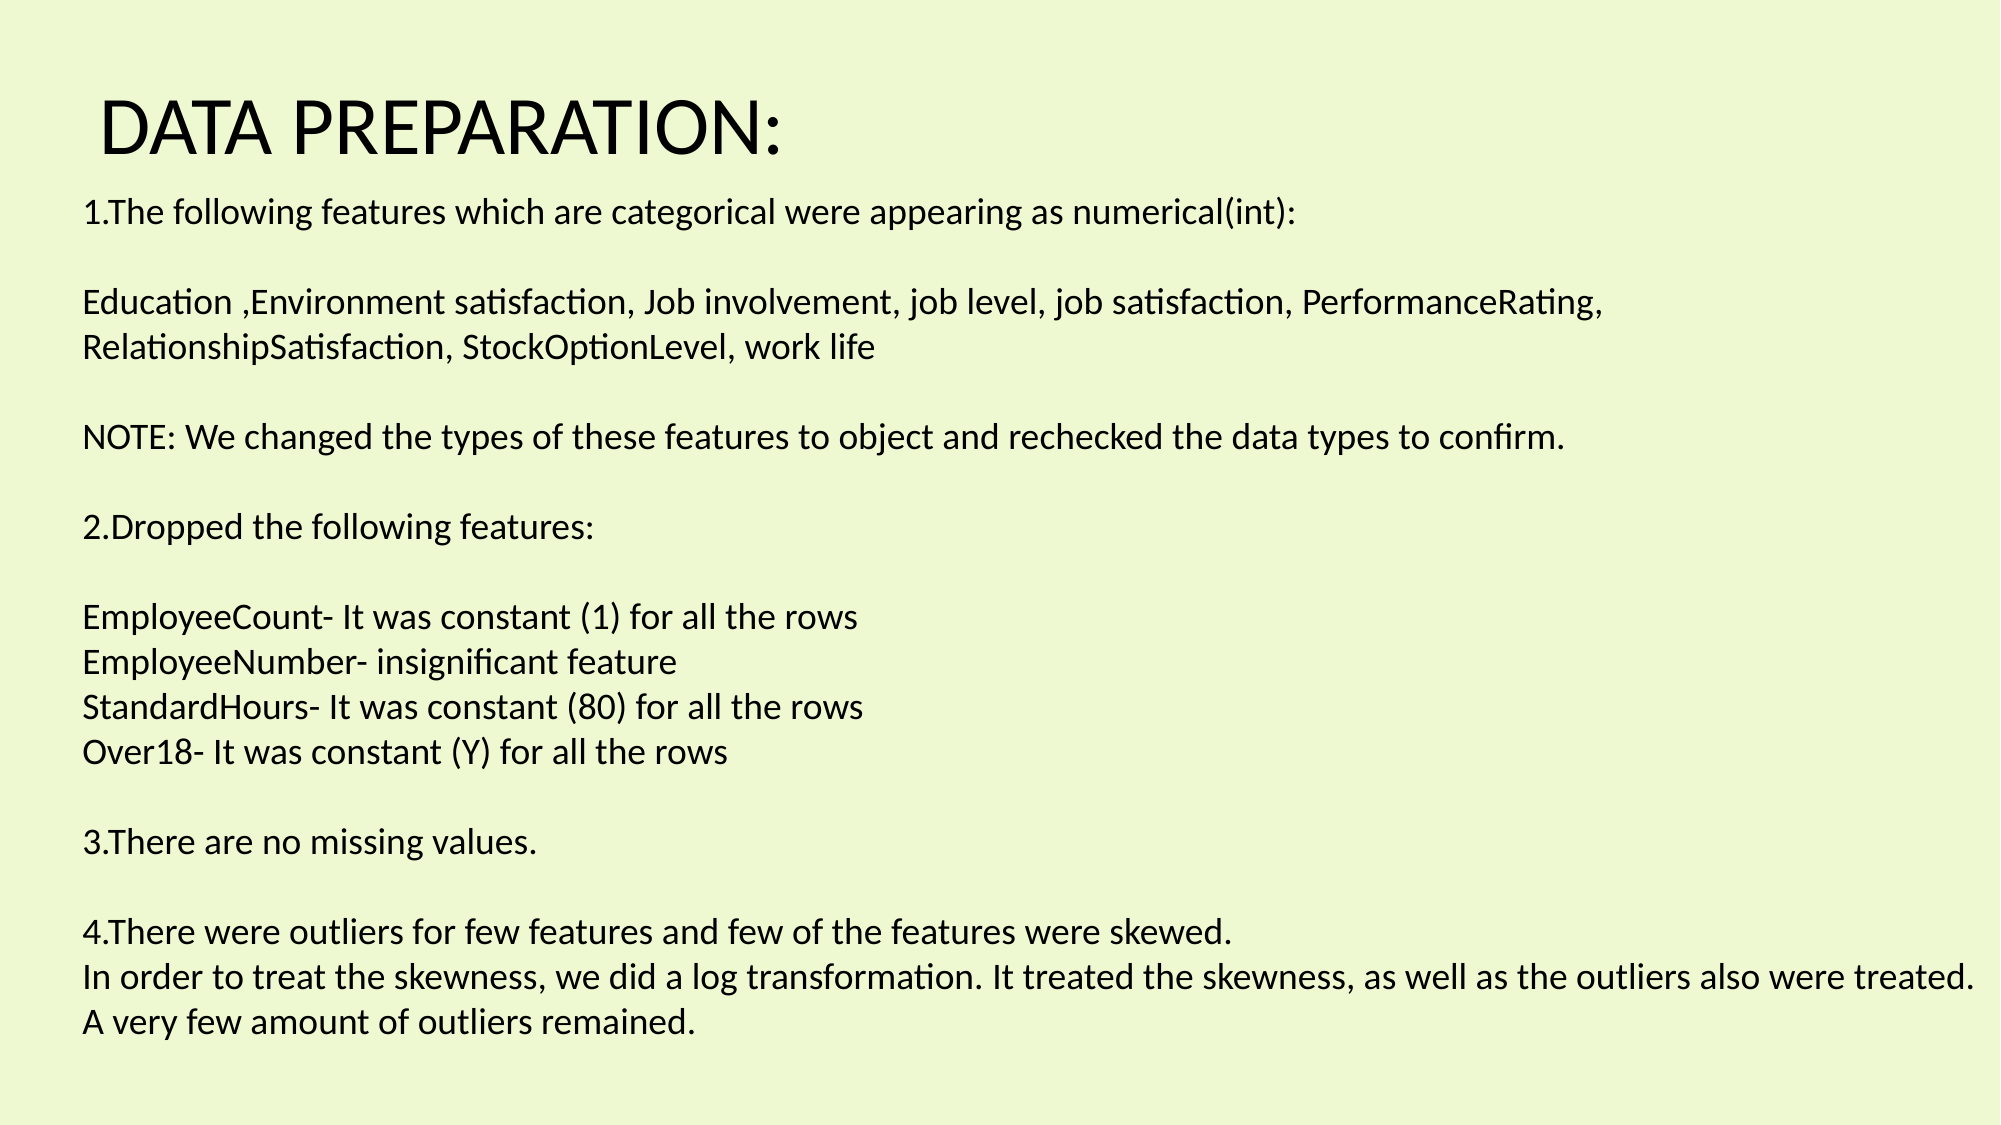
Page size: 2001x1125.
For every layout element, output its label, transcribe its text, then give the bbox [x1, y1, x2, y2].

text_box DATA PREPARATION: [84, 63, 965, 179]
text_box 1.The following features which are categorical were appearing as numerical(int): Education ,Environment satisfaction, Job involvement, job level, job satisfaction, PerformanceRating, RelationshipSatisfaction, StockOptionLevel, work life NOTE: We changed the types of these features to object and rechecked the data types to confirm. 2.Dropped the following features: EmployeeCount- It was constant (1) for all the rows EmployeeNumber- insignificant feature StandardHours- It was constant (80) for all the rows Over18- It was constant (Y) for all the rows 3.There are no missing values. 4.There were outliers for few features and few of the features were skewed. In order to treat the skewness, we did a log transformation. It treated the skewness, as well as the outliers also were treated. A very few amount of outliers remained. [67, 179, 2000, 1095]
